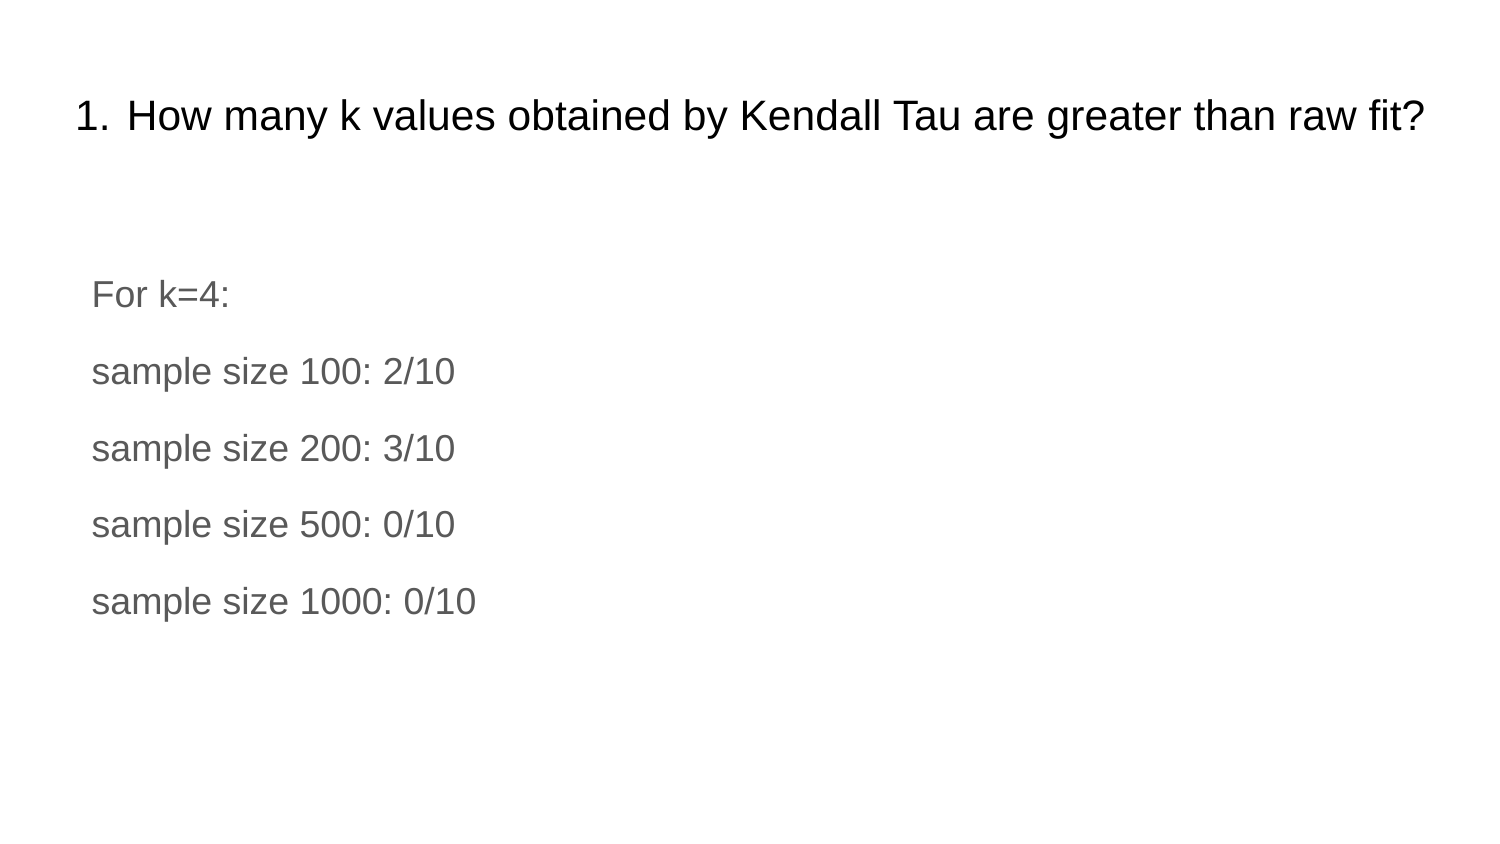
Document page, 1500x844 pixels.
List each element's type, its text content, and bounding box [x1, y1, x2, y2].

list For k=4: sample size 100: 2/10 sample size 200: 3/10 sample size 500: 0/10 sample size 1000: 0/10 [76, 248, 1344, 734]
title How many k values obtained by Kendall Tau are greater than raw fit? [51, 72, 1449, 167]
